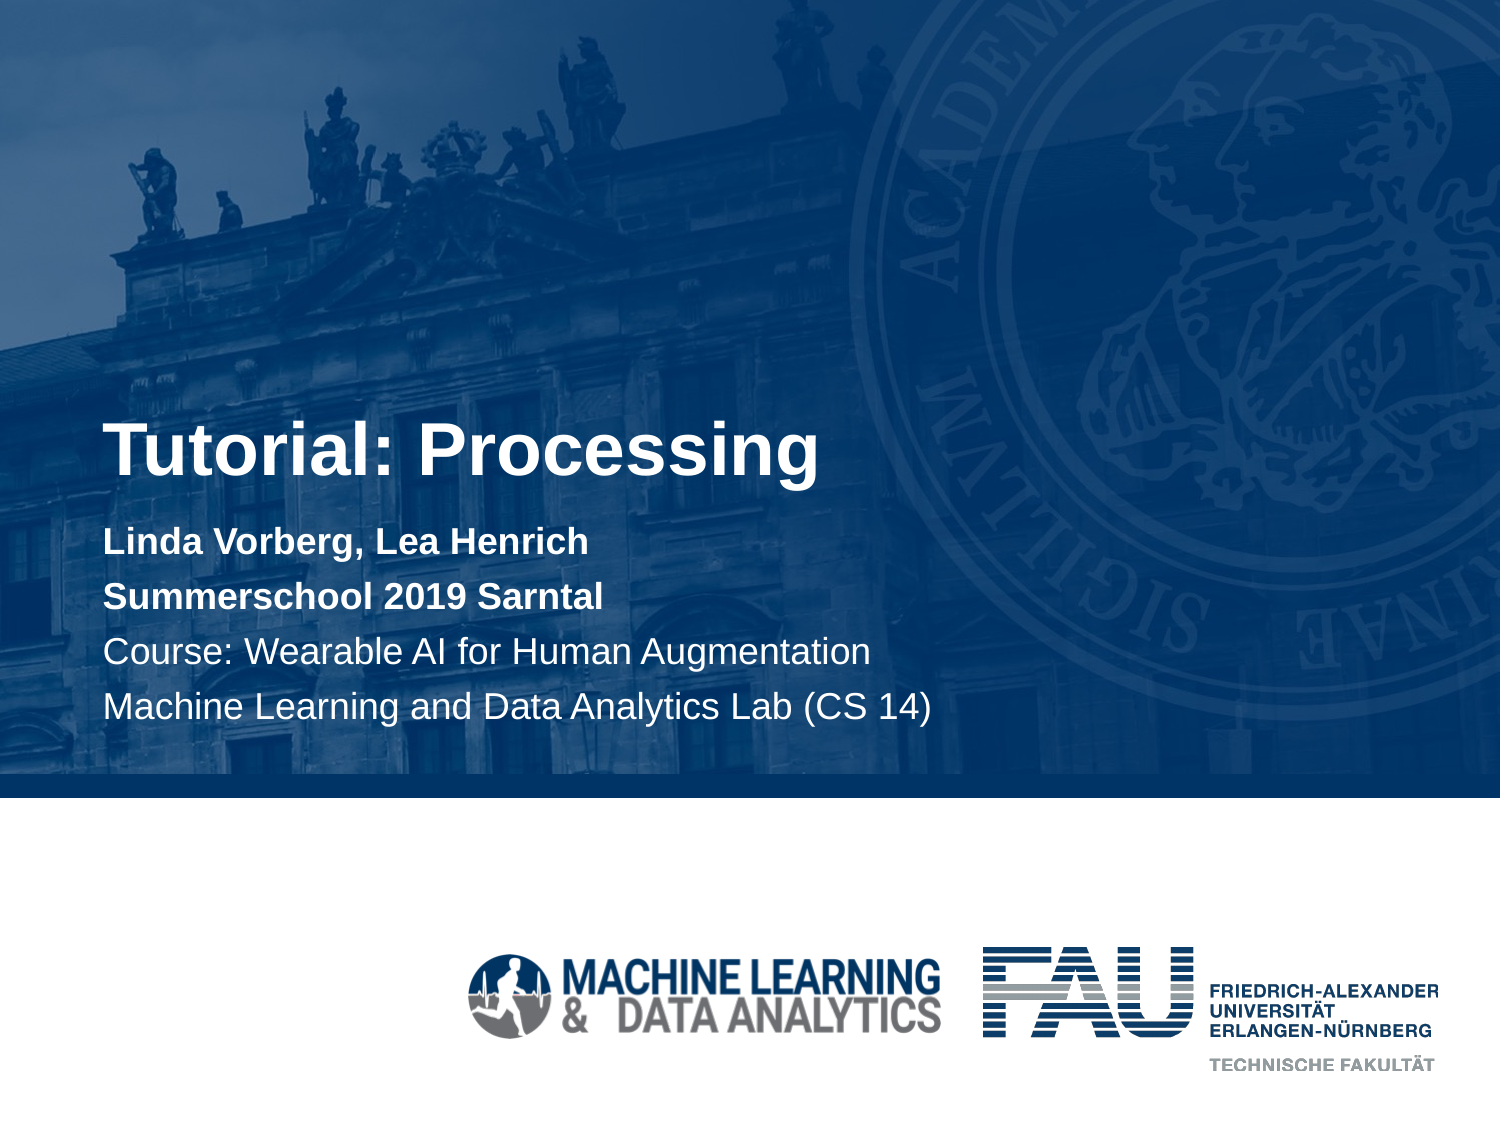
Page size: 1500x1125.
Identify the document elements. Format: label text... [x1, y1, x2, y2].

picture [0, 0, 1500, 774]
picture [983, 947, 1438, 1071]
picture [468, 954, 941, 1039]
subtitle Linda Vorberg, Lea Henrich Summerschool 2019 Sarntal Course: Wearable AI for Human Augmentation Machine Learning and Data Analytics Lab (CS 14) [102, 546, 1074, 837]
title Tutorial: Processing [102, 378, 1438, 481]
